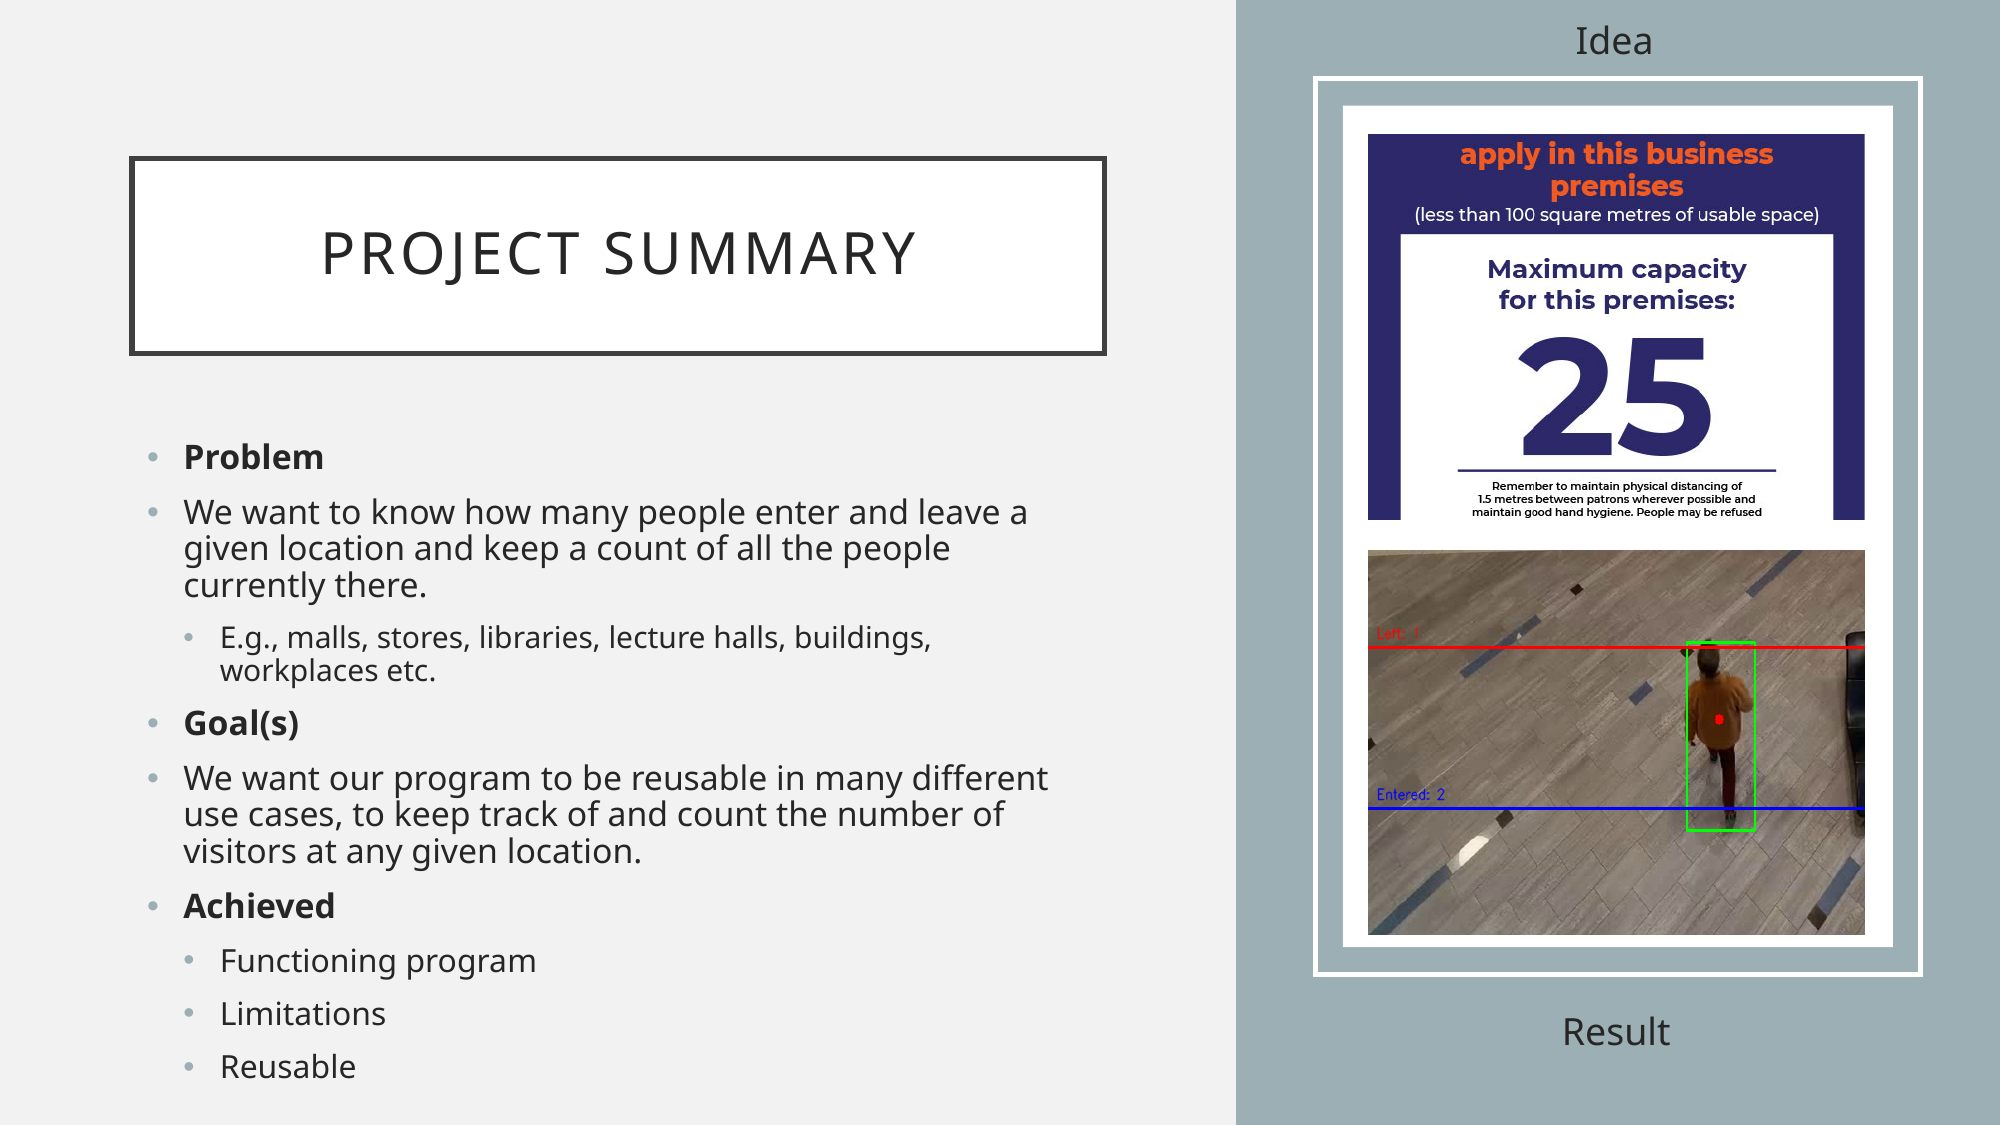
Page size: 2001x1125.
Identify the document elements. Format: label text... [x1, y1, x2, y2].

title Project summary [129, 156, 1107, 356]
text_box [1342, 105, 1894, 948]
list Problem We want to know how many people enter and leave a given location and keep a count of all the people currently there. E.g., malls, stores, libraries, lecture halls, buildings, workplaces etc. Goal(s) We want our program to be reusable in many different use cases, to keep track of and count the number of visitors at any given location. Achieved Functioning program Limitations Reusable [131, 432, 1104, 1097]
picture [1368, 134, 1865, 521]
text_box Idea [1560, 14, 1809, 106]
picture [1368, 549, 1865, 935]
text_box [1315, 78, 1921, 975]
text_box [1235, 0, 2000, 1125]
text_box Result [1509, 1005, 1758, 1097]
